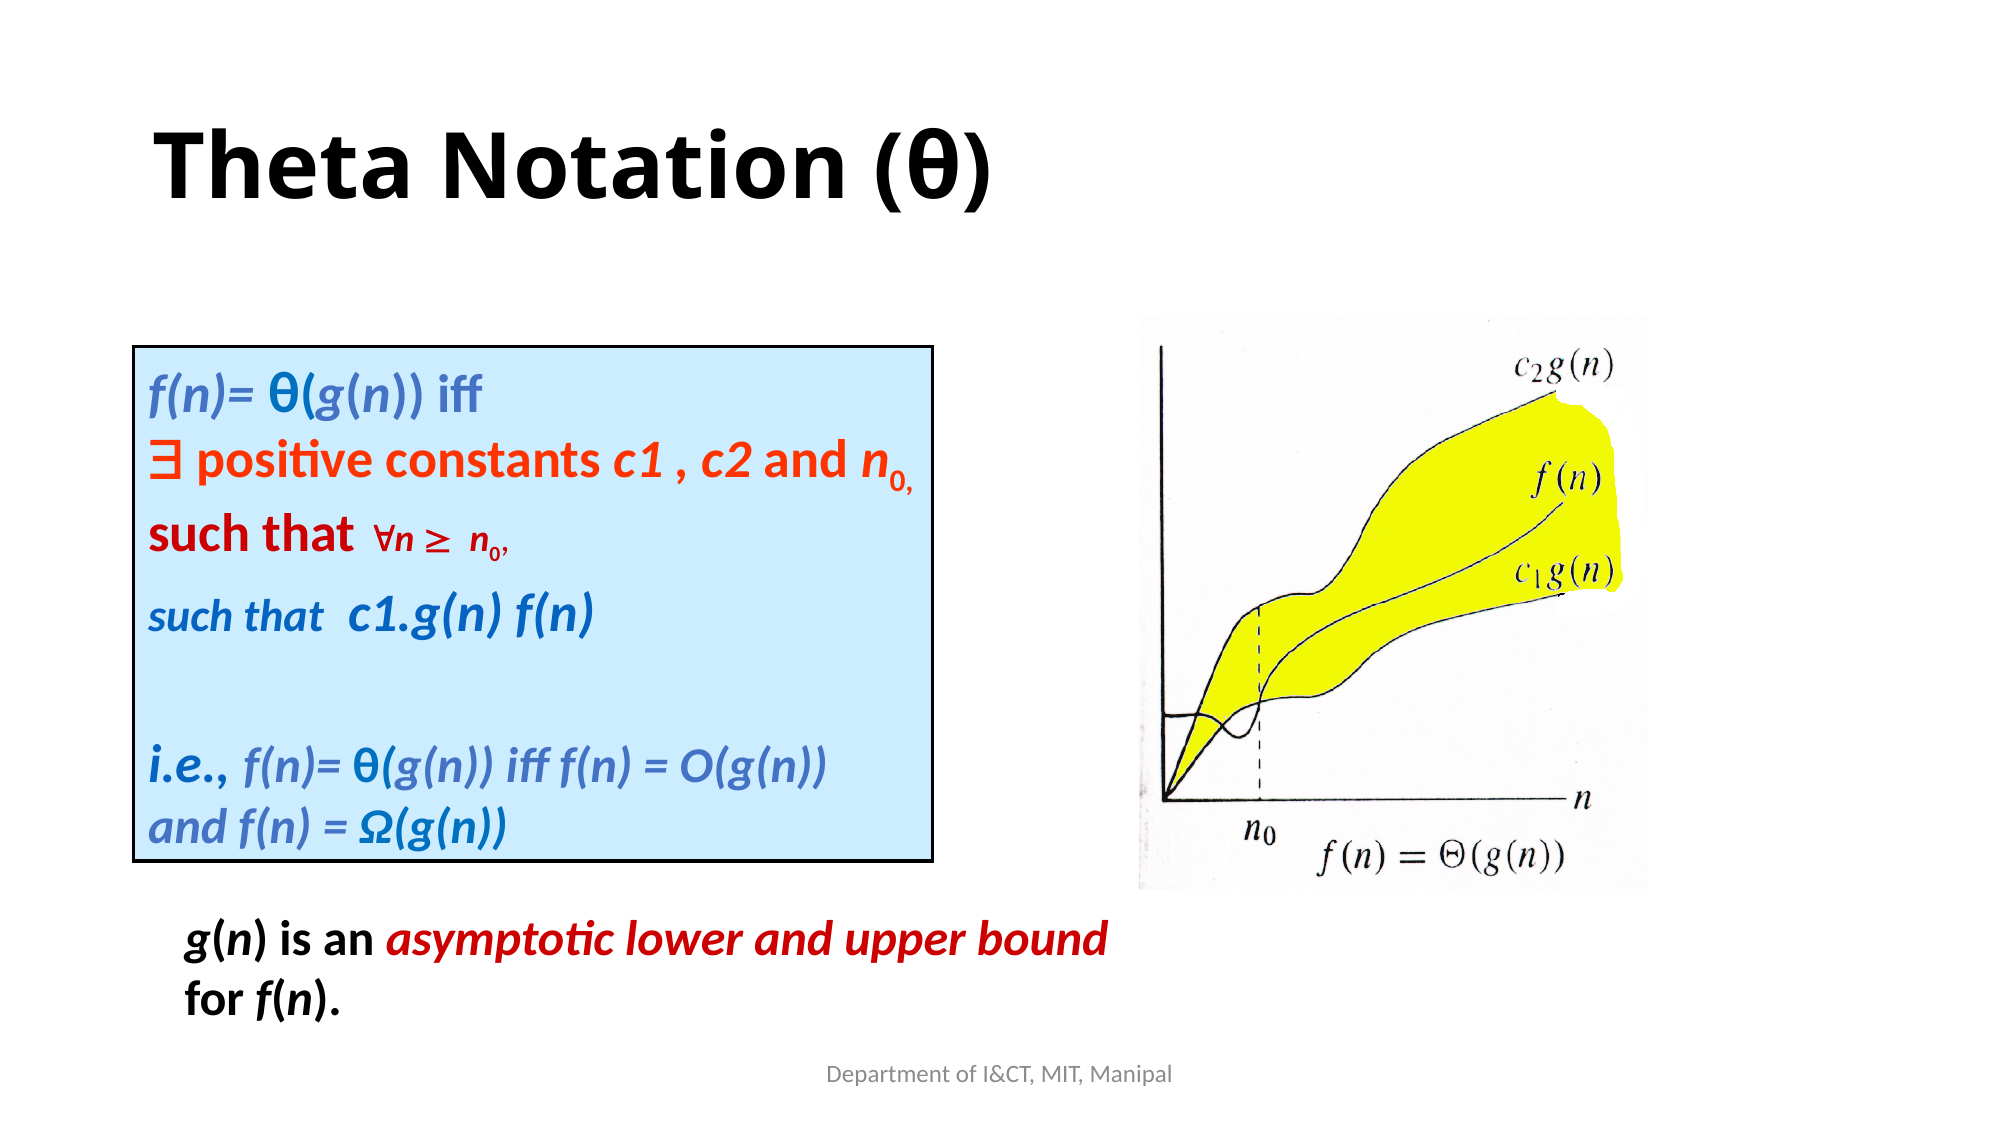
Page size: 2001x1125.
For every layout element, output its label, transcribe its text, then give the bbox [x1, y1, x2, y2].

text_box g(n) is an asymptotic lower and upper bound for f(n). [169, 897, 1170, 1033]
picture [1139, 317, 1648, 890]
title Theta Notation (θ) [137, 59, 1863, 278]
footer Department of I&CT, MIT, Manipal [662, 1042, 1338, 1103]
